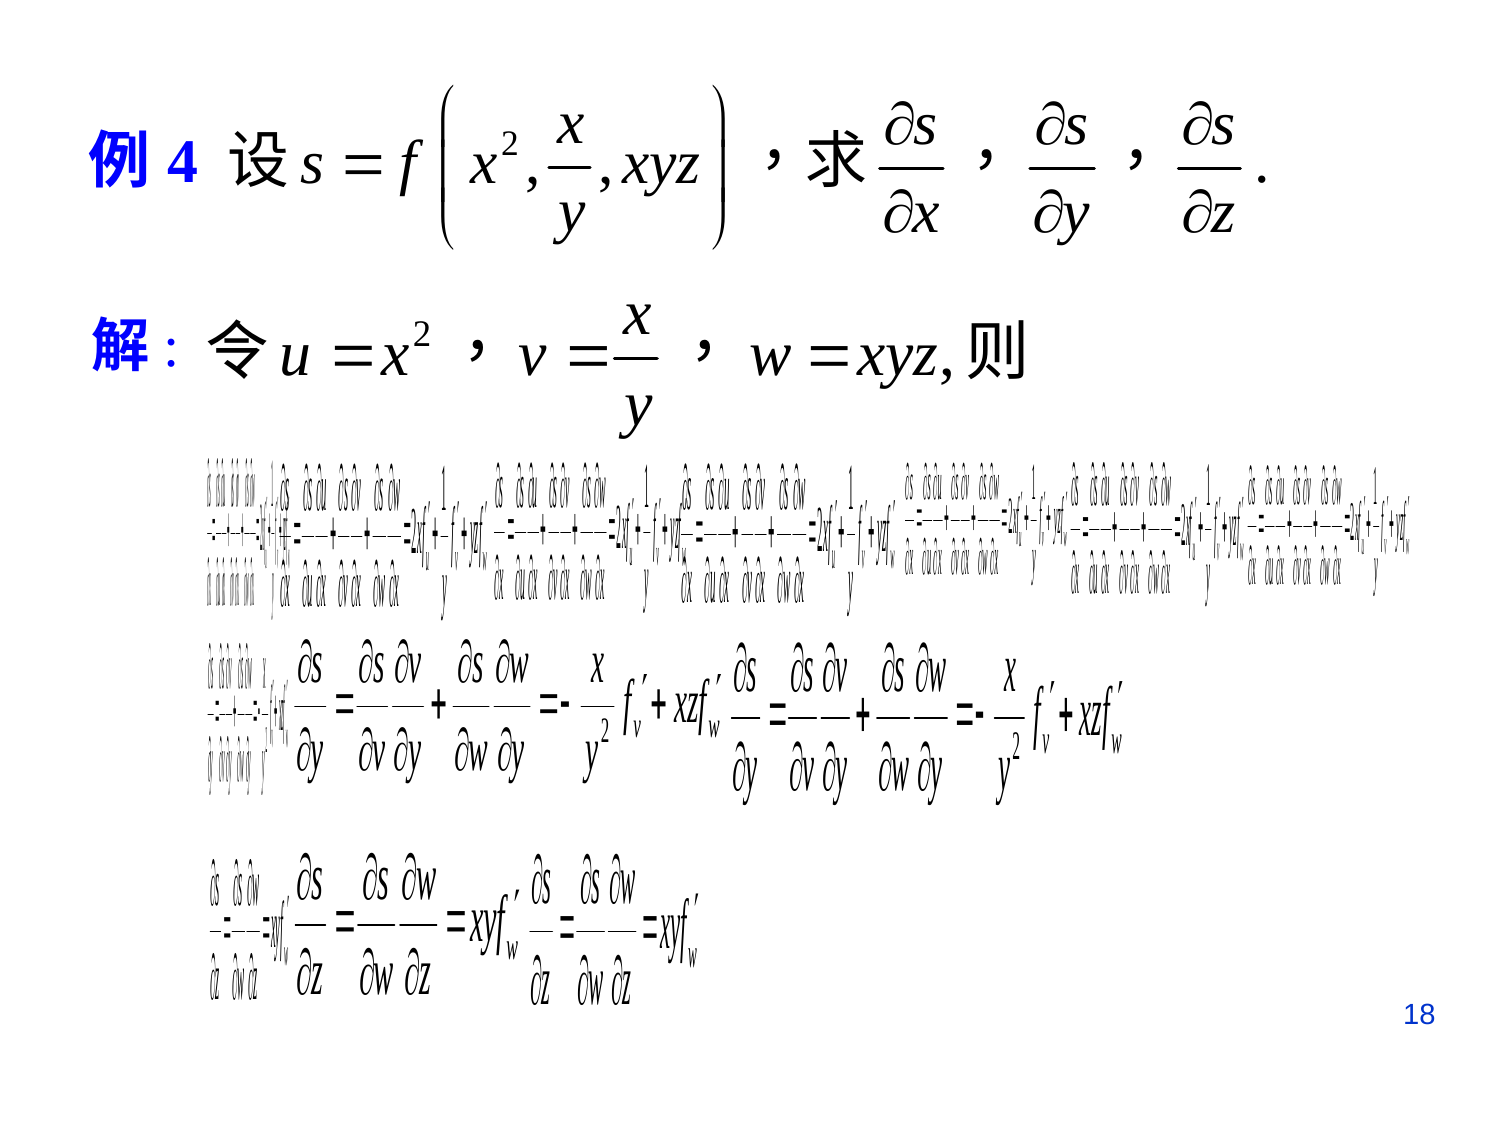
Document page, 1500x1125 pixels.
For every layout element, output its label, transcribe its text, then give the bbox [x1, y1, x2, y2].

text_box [88, 30, 1317, 311]
picture [206, 438, 1412, 823]
picture [207, 834, 703, 1024]
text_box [205, 267, 1093, 460]
text_box 解: [76, 300, 205, 385]
slide_number 18 [1074, 987, 1451, 1066]
